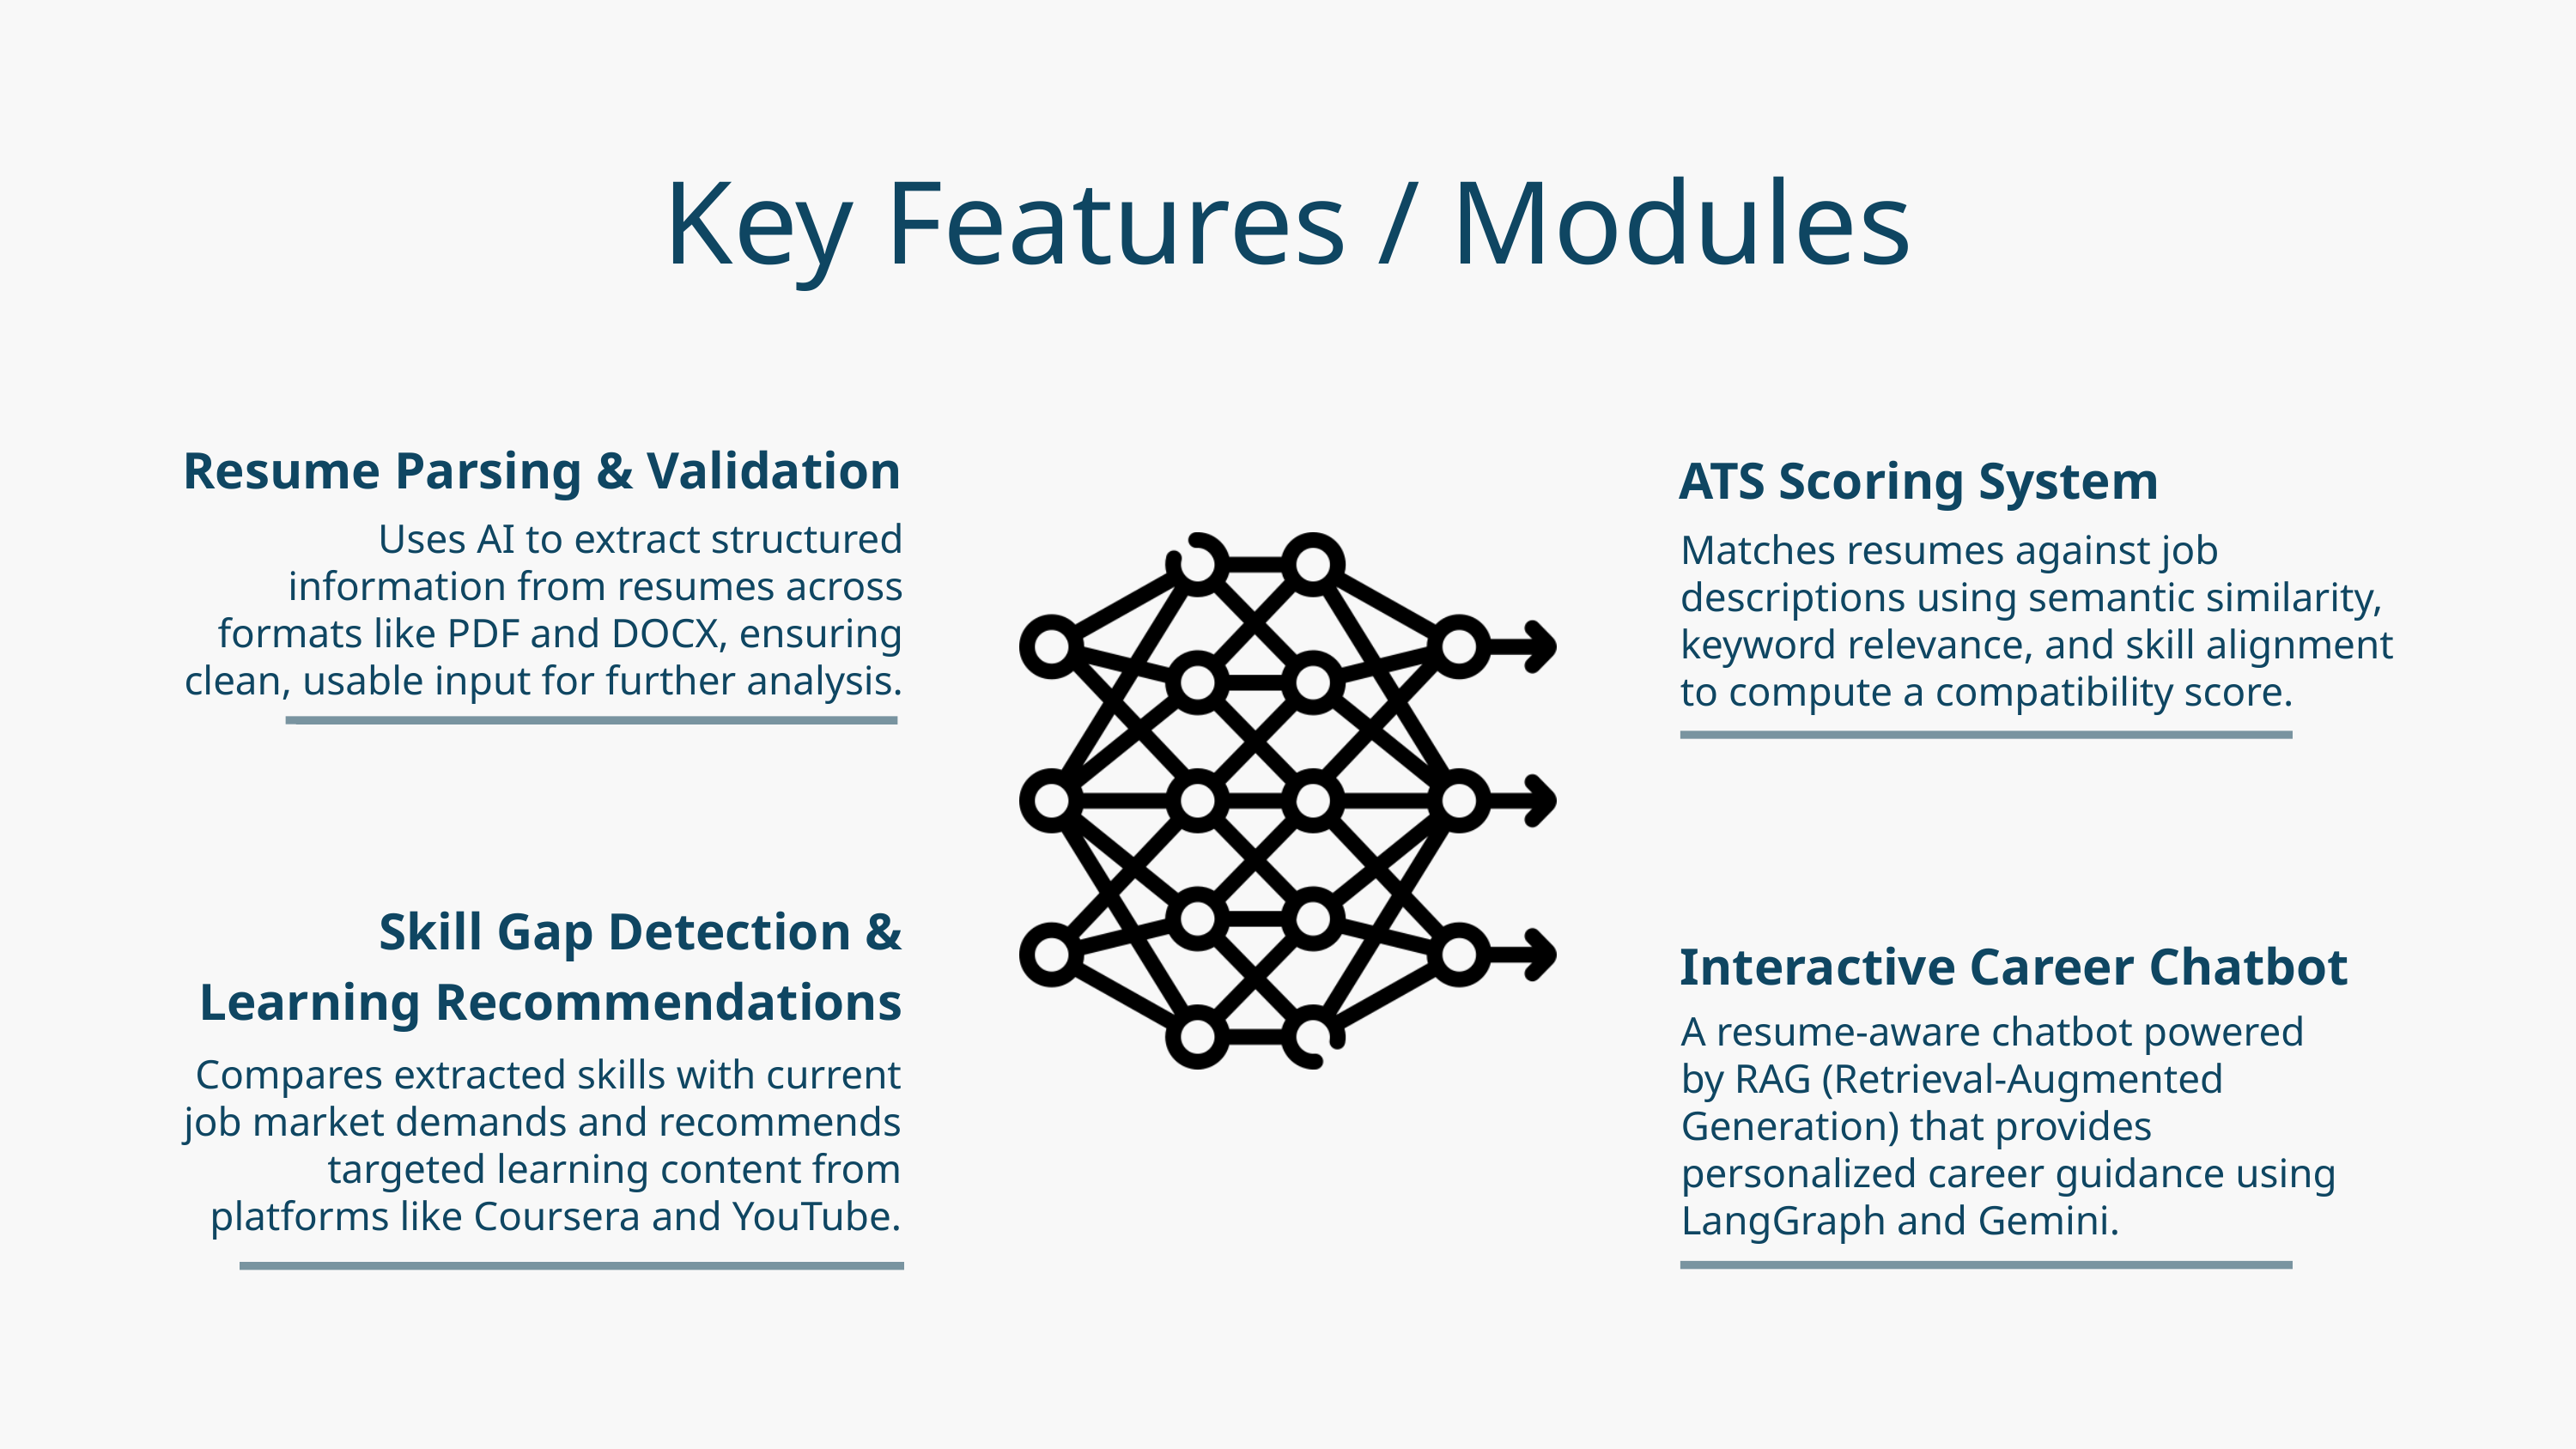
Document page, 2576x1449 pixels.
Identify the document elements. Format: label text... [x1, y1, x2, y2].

text_box ATS Scoring System [1679, 439, 2433, 510]
text_box A resume-aware chatbot powered by RAG (Retrieval-Augmented Generation) that provides personalized career guidance using LangGraph and Gemini. [1668, 999, 2360, 1249]
text_box Uses AI to extract structured information from resumes across formats like PDF and DOCX, ensuring clean, usable input for further analysis. [150, 466, 904, 703]
text_box Skill Gap Detection & Learning Recommendations [149, 889, 903, 1030]
text_box Resume Parsing & Validation [149, 428, 902, 499]
text_box Matches resumes against job descriptions using semantic similarity, keyword relevance, and skill alignment to compute a compatibility score. [1680, 524, 2434, 714]
text_box Compares extracted skills with current job market demands and recommends targeted learning content from platforms like Coursera and YouTube. [148, 1049, 902, 1239]
text_box Key Features / Modules [259, 143, 2317, 332]
picture [1019, 531, 1557, 1070]
text_box Interactive Career Chatbot [1680, 925, 2434, 996]
